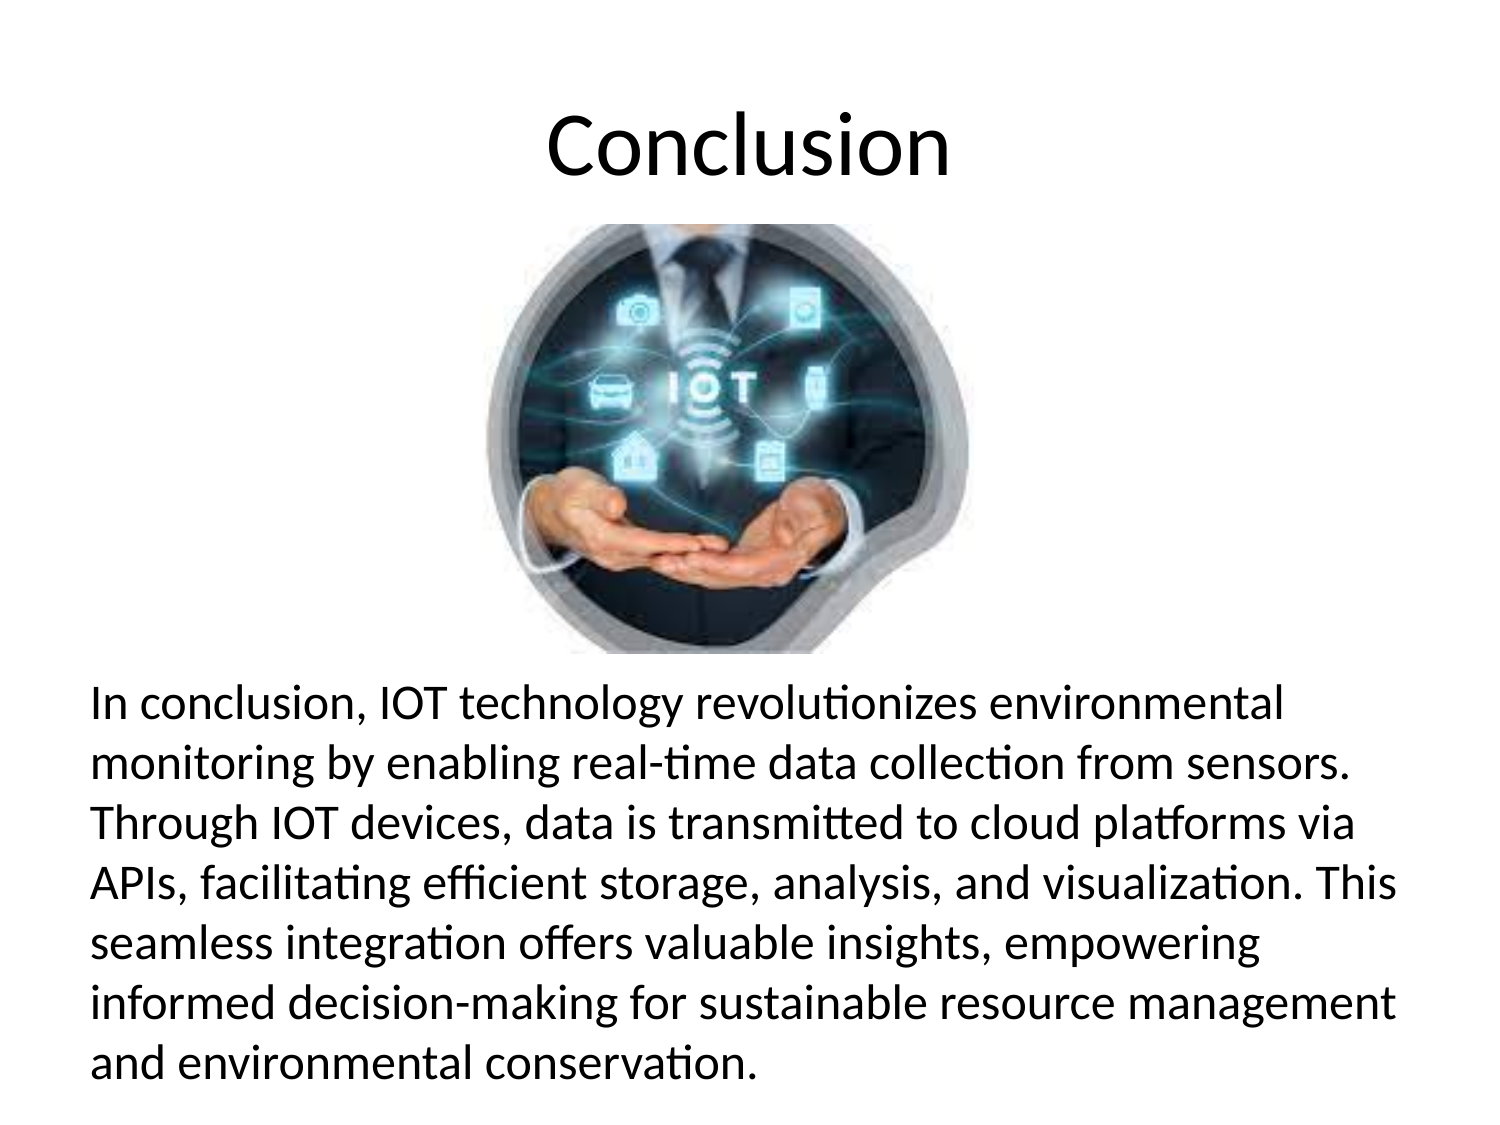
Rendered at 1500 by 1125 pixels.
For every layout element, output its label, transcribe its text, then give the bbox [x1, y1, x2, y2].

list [362, 224, 1126, 654]
title Conclusion [75, 45, 1425, 233]
text_box In conclusion, IOT technology revolutionizes environmental monitoring by enabling real-time data collection from sensors. Through IOT devices, data is transmitted to cloud platforms via APIs, facilitating efficient storage, analysis, and visualization. This seamless integration offers valuable insights, empowering informed decision-making for sustainable resource management and environmental conservation. [74, 662, 1438, 1098]
